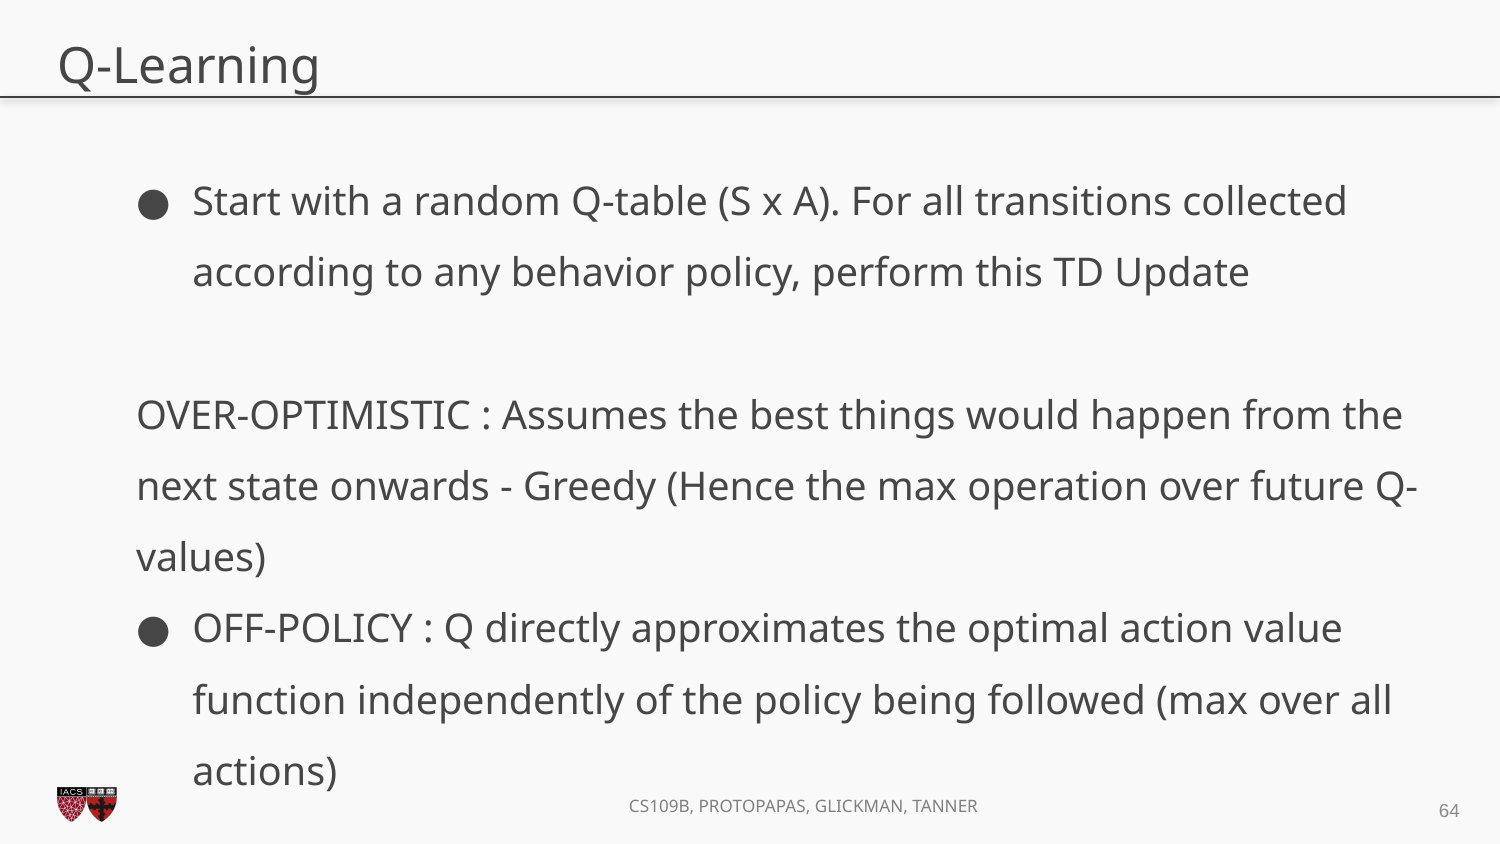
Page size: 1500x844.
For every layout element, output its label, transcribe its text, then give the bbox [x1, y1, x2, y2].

title Q-Learning [42, 26, 1458, 121]
picture [56, 787, 117, 822]
slide_number 64 [1125, 787, 1475, 833]
